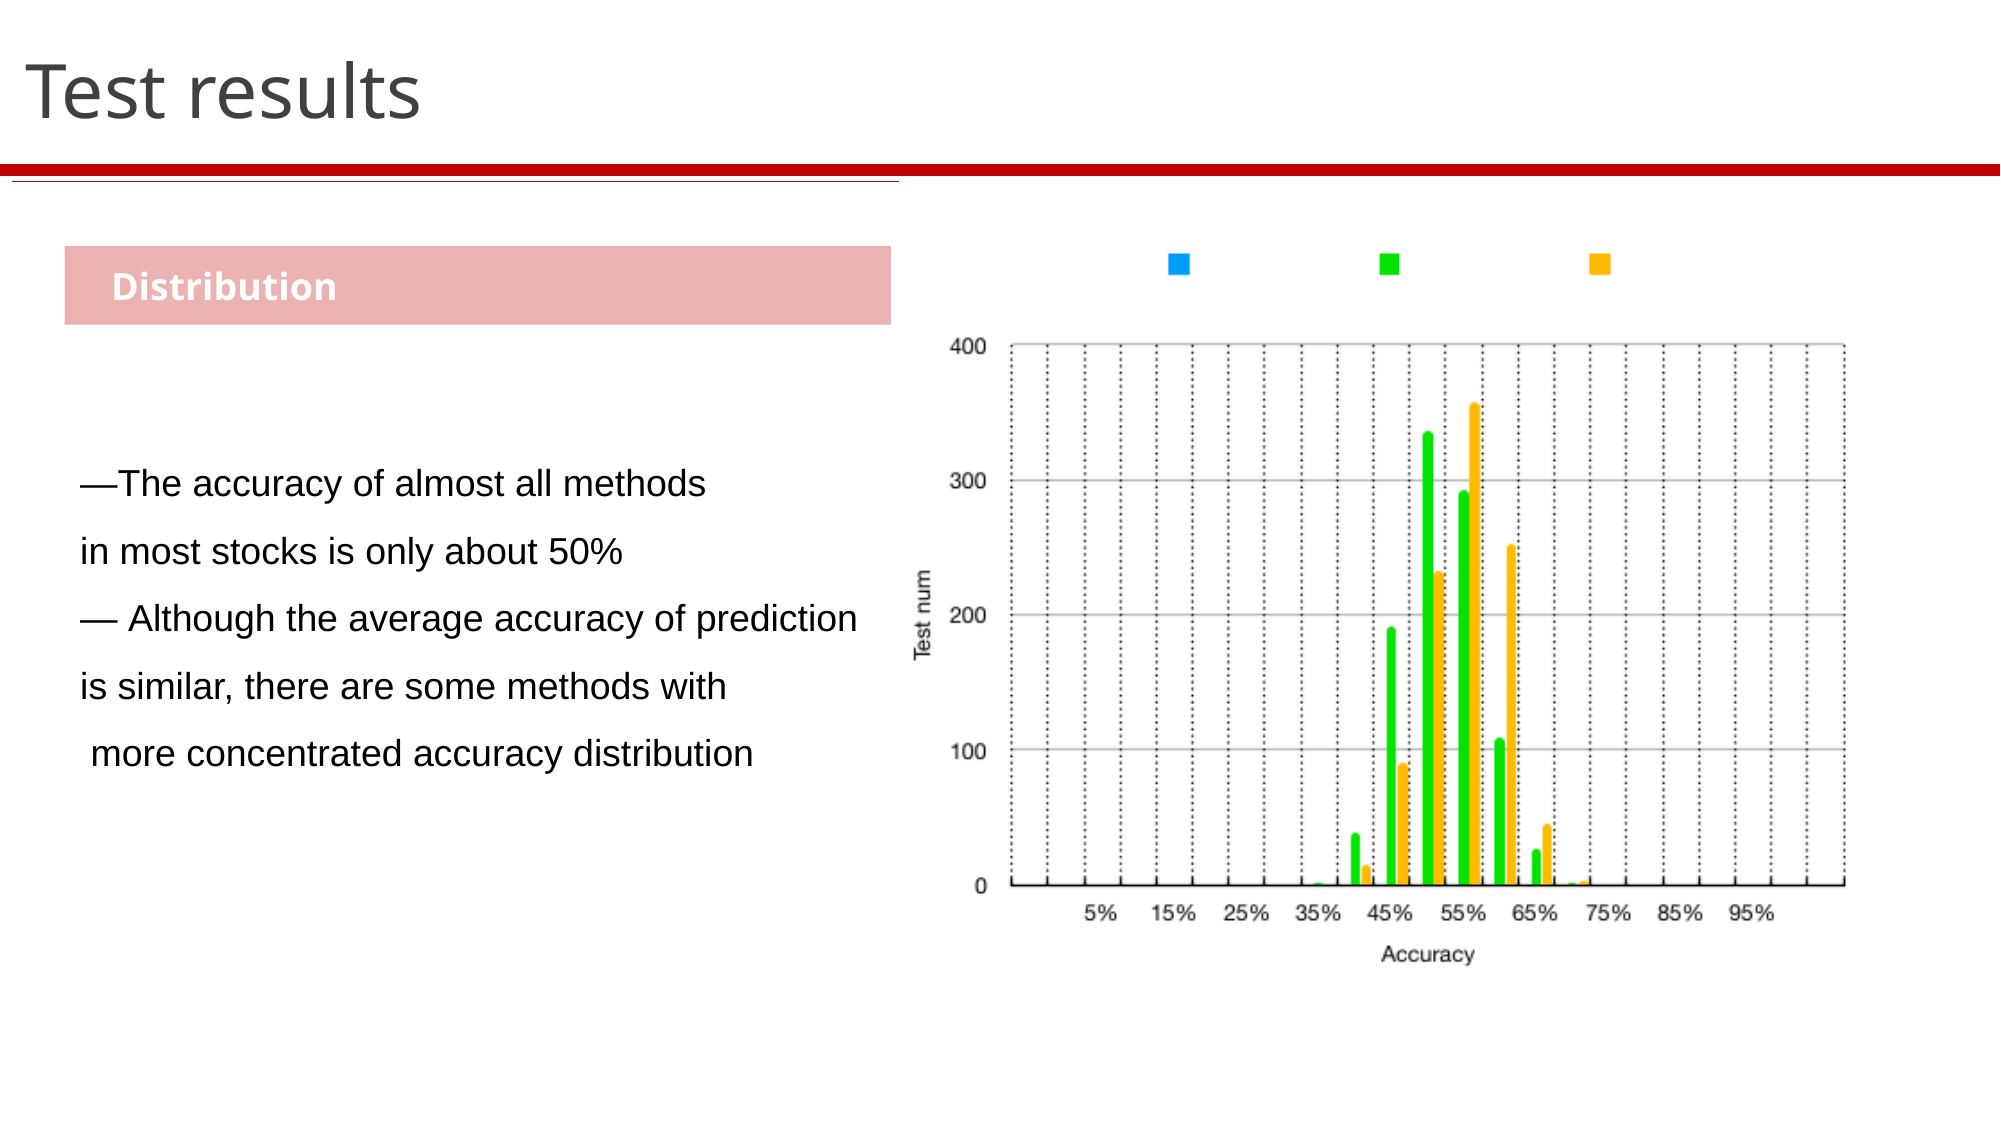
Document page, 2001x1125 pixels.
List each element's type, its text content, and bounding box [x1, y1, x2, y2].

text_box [0, 86, 2000, 171]
text_box Test results [17, 36, 744, 86]
picture [890, 218, 1930, 989]
text_box —The accuracy of almost all methods in most stocks is only about 50% — Although the average accuracy of prediction is similar, there are some methods with more concentrated accuracy distribution [72, 429, 877, 850]
text_box Distribution [64, 245, 890, 325]
